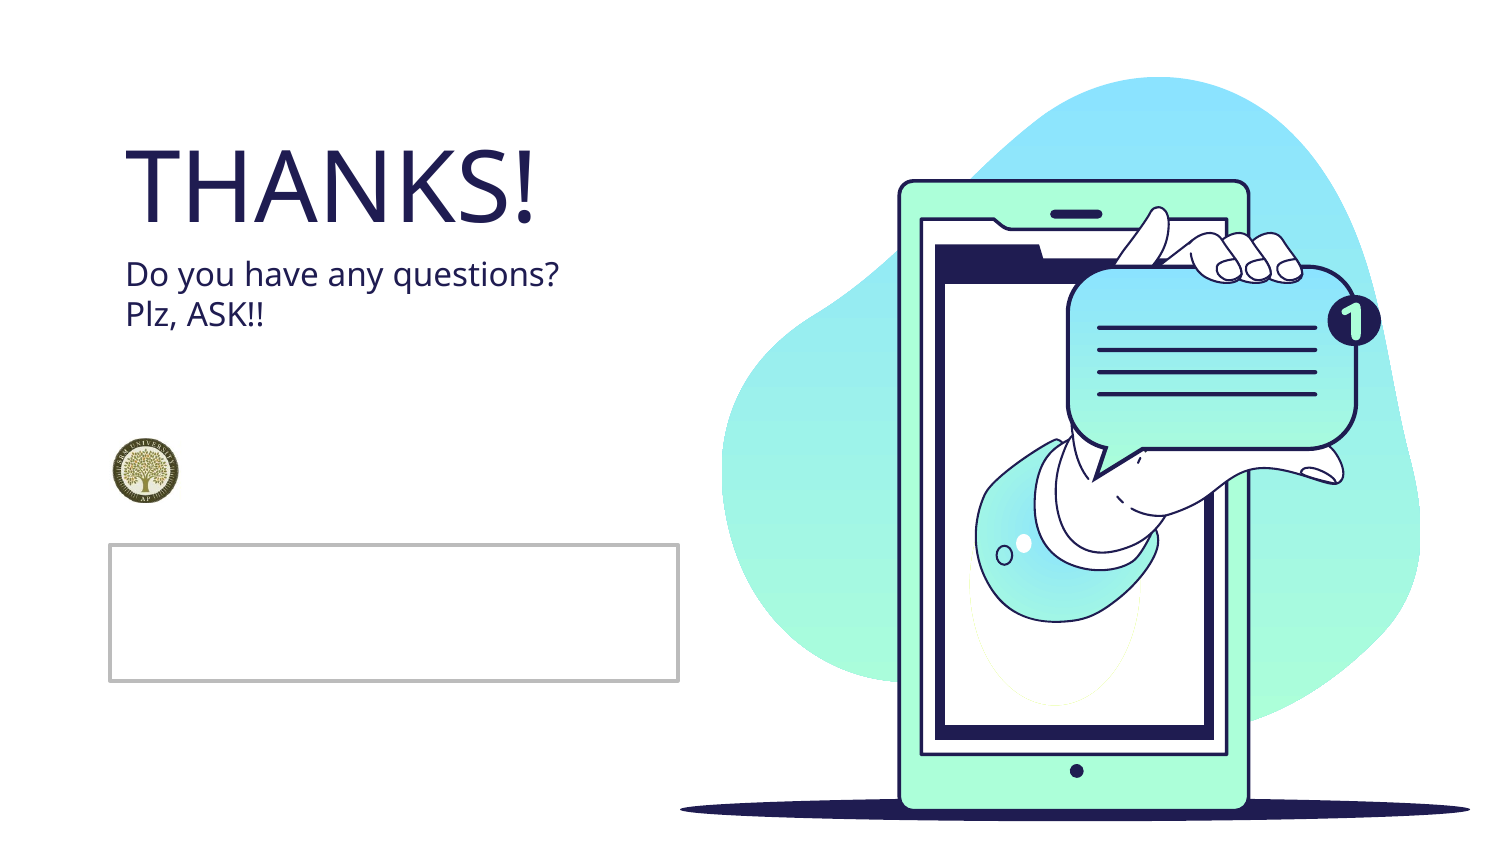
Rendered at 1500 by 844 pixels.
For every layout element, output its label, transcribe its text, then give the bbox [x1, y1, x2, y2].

subtitle Do you have any questions? Plz, ASK!! [110, 237, 674, 494]
title THANKS! [110, 0, 761, 237]
picture [109, 438, 182, 504]
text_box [679, 76, 1471, 822]
text_box [108, 543, 674, 683]
